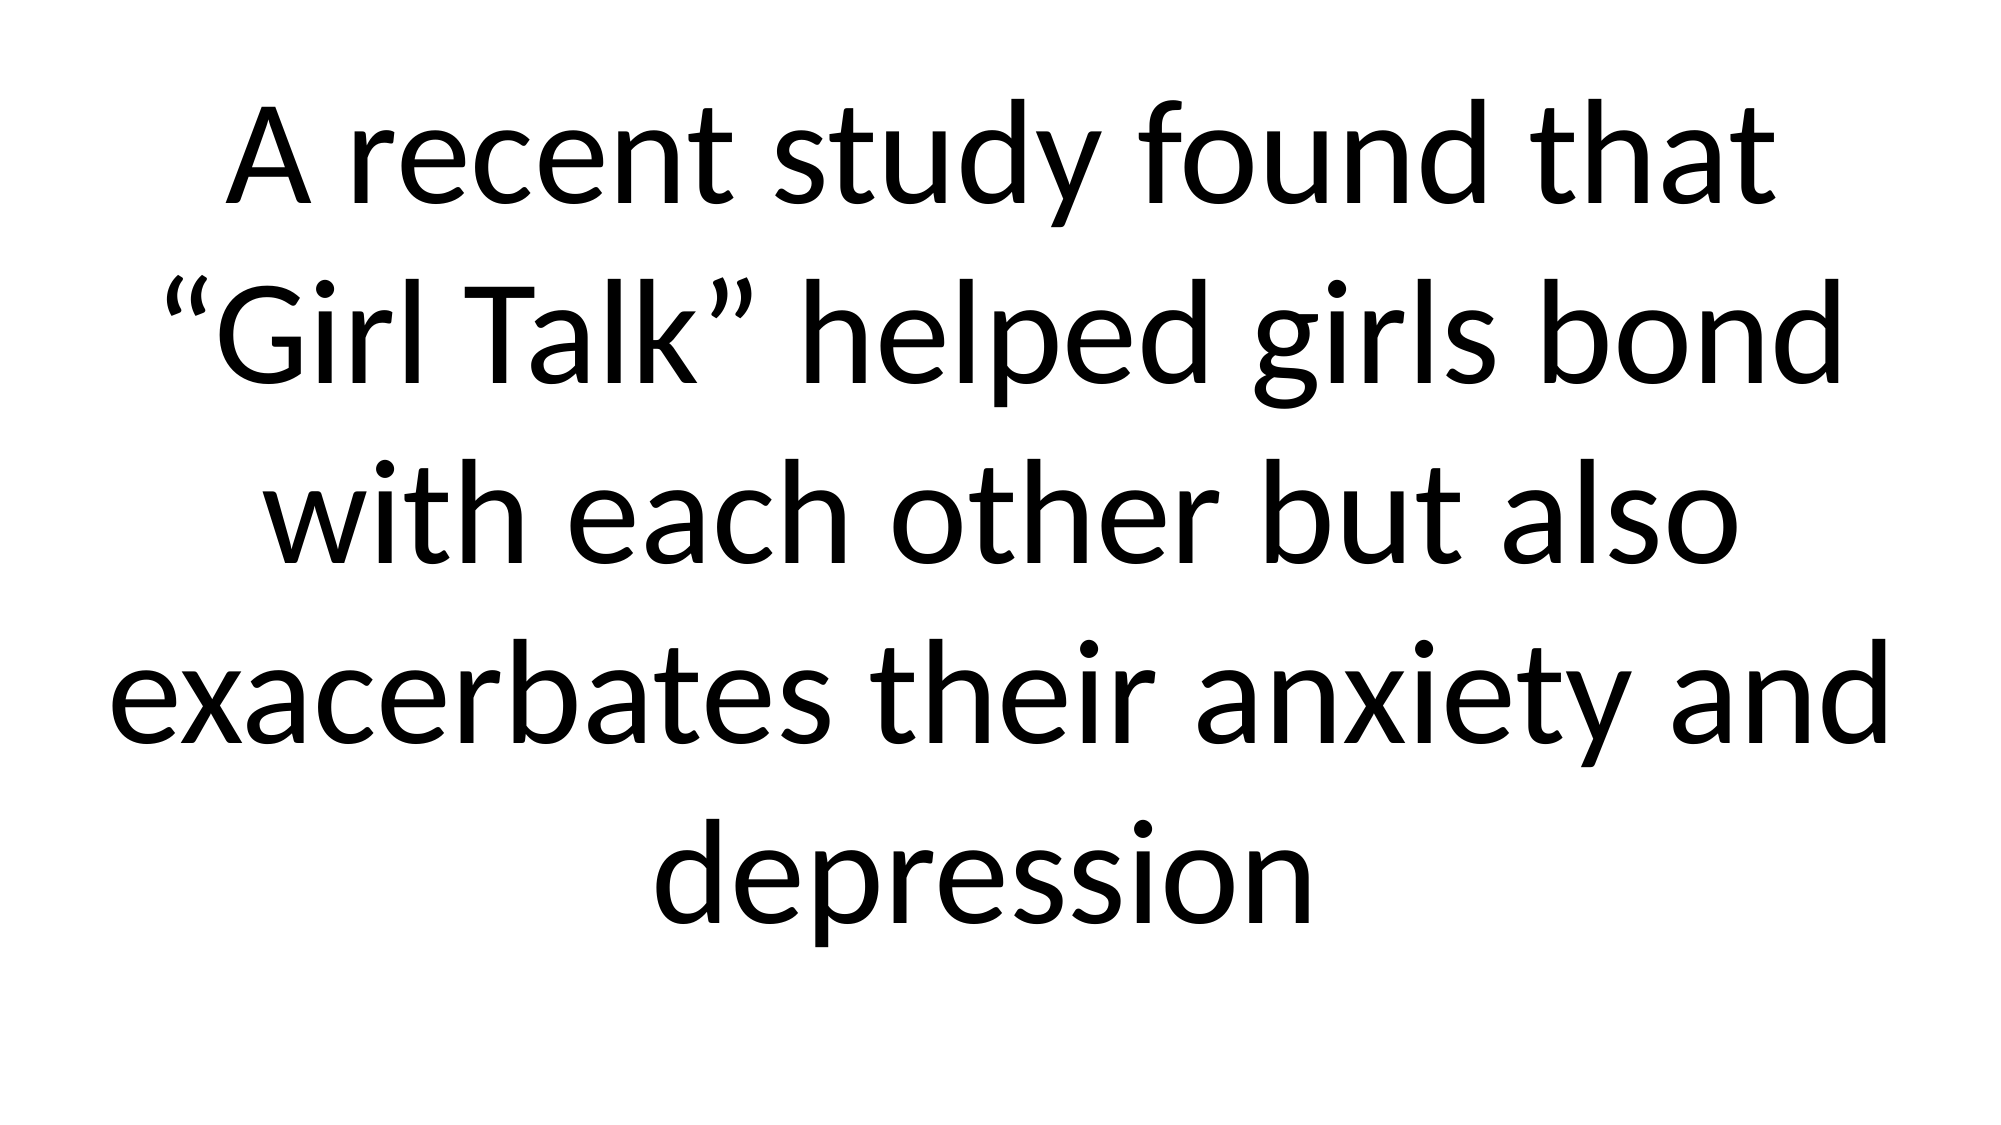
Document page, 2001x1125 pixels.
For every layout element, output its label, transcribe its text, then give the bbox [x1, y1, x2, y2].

text_box A recent study found that “Girl Talk” helped girls bond with each other but also exacerbates their anxiety and depression [59, 46, 1946, 962]
